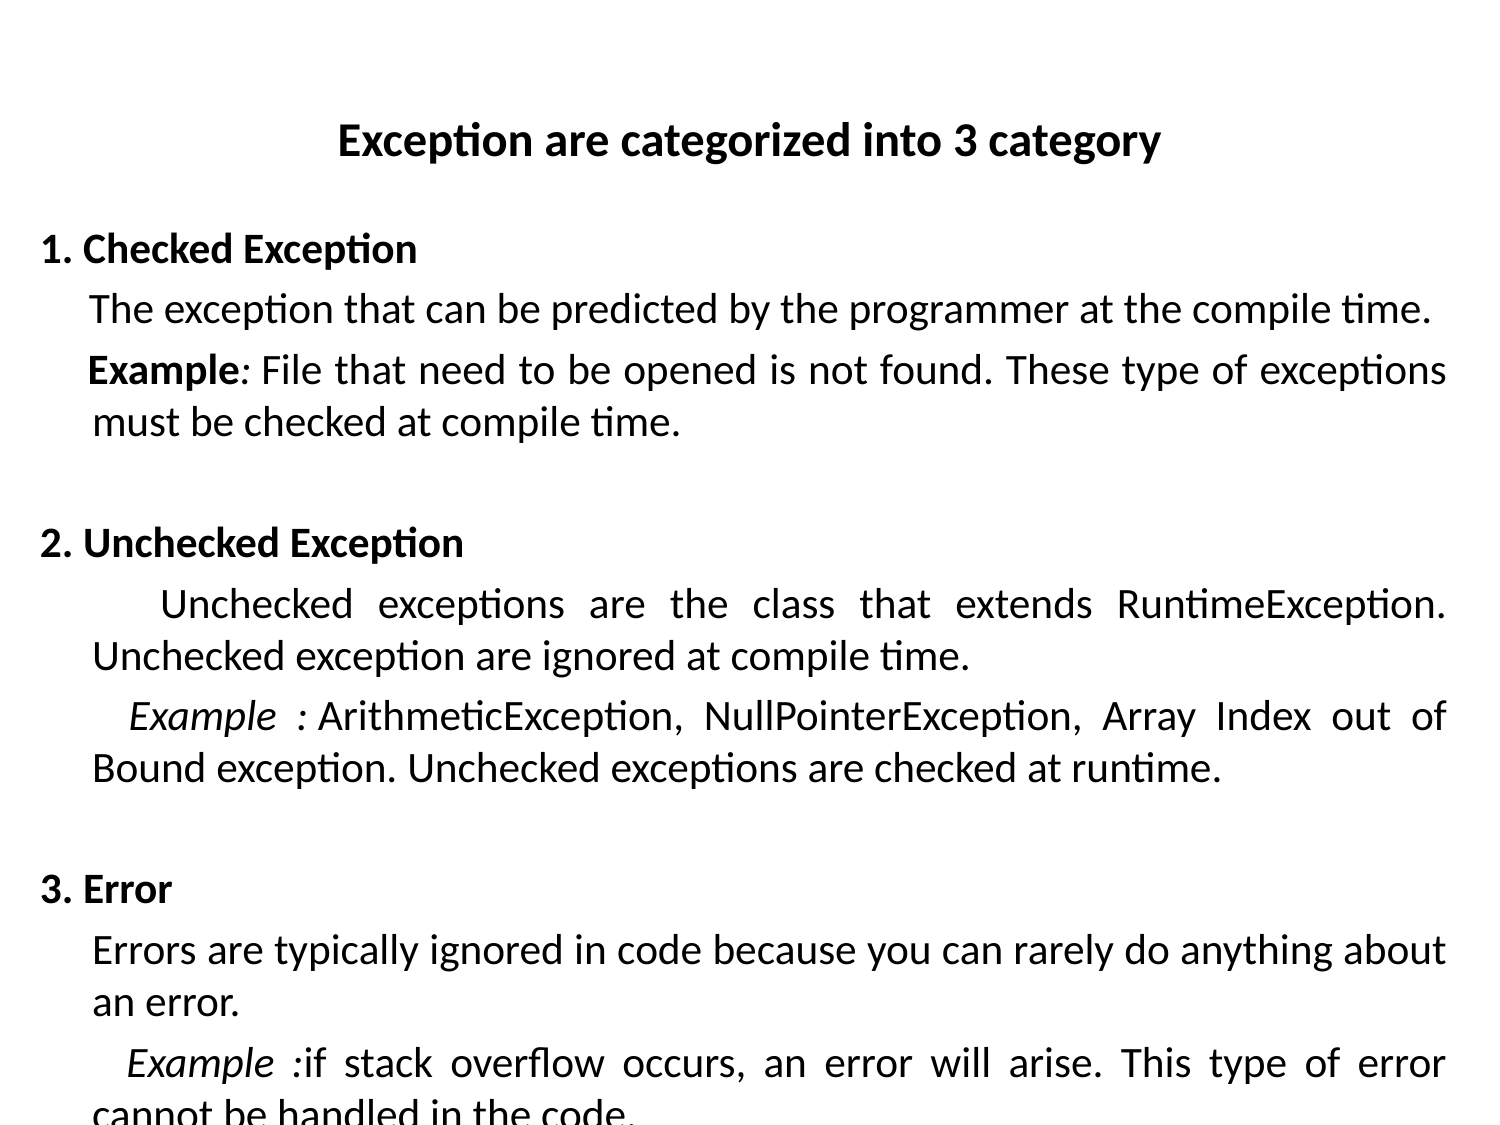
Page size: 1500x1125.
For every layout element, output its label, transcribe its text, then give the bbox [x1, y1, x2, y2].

list 1. Checked Exception The exception that can be predicted by the programmer at the compile time. Example: File that need to be opened is not found. These type of exceptions must be checked at compile time. 2. Unchecked Exception Unchecked exceptions are the class that extends RuntimeException. Unchecked exception are ignored at compile time. Example : ArithmeticException, NullPointerException, Array Index out of Bound exception. Unchecked exceptions are checked at runtime. 3. Error Errors are typically ignored in code because you can rarely do anything about an error. Example :if stack overflow occurs, an error will arise. This type of error cannot be handled in the code. [24, 212, 1463, 1125]
title Exception are categorized into 3 category [0, 99, 1500, 233]
